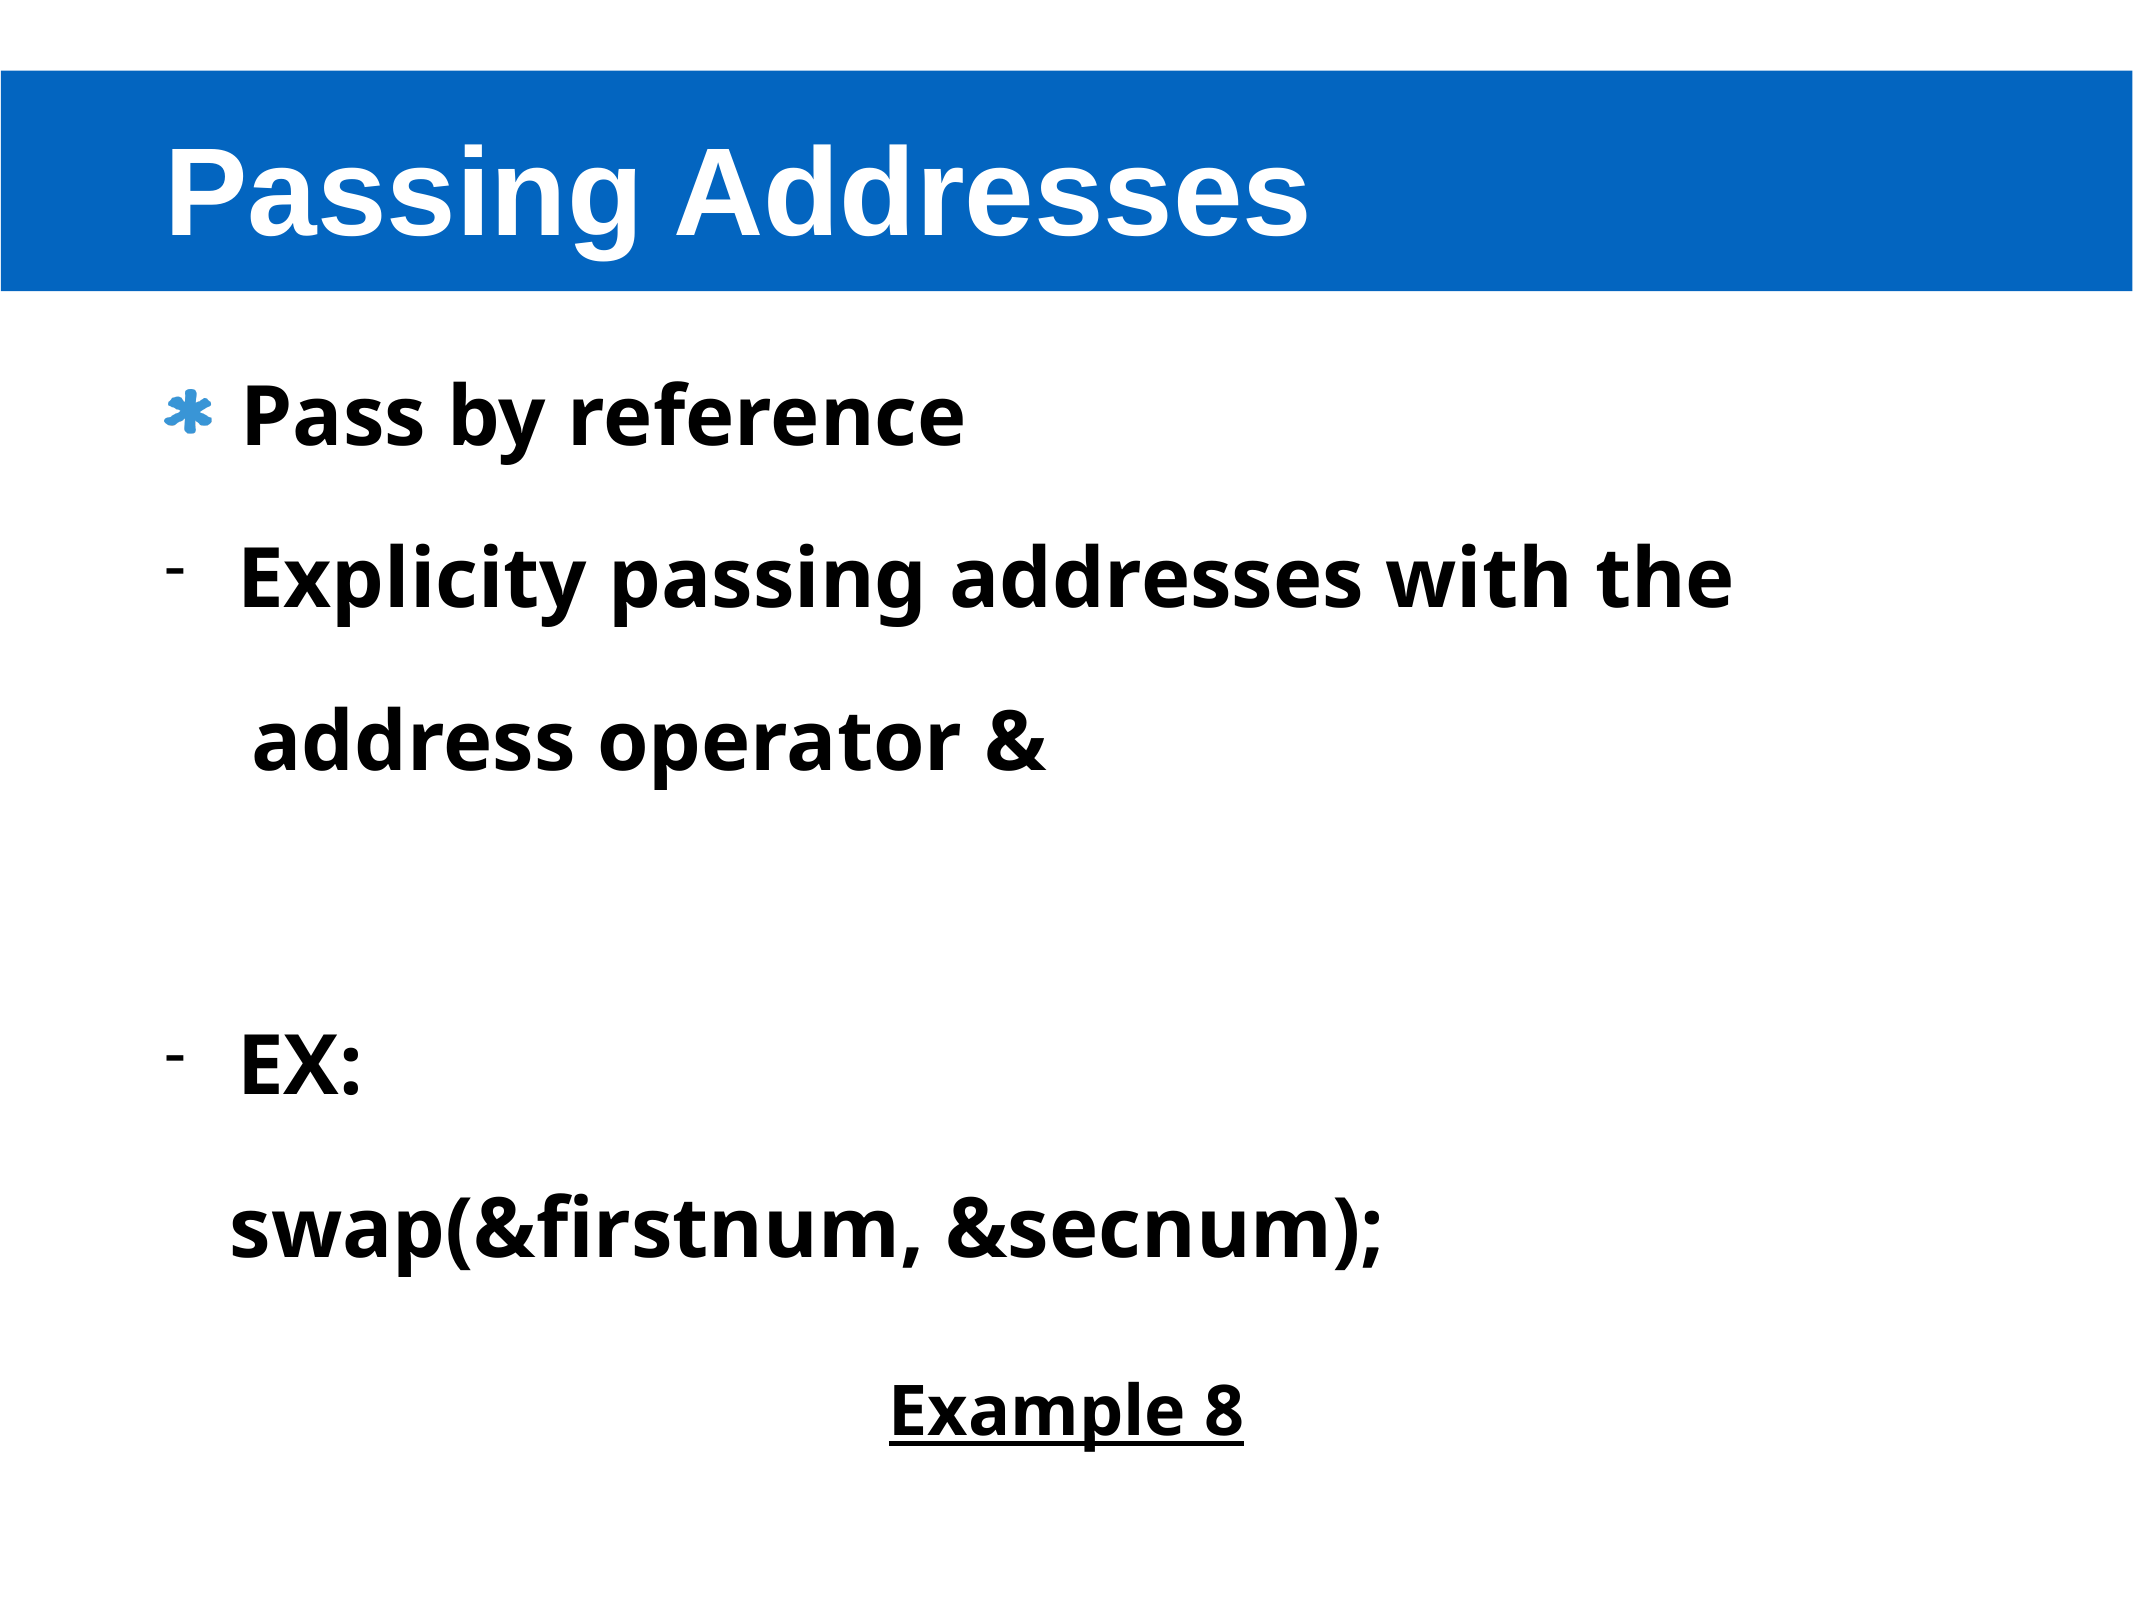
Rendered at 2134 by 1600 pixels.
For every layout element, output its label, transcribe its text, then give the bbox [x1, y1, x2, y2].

picture [164, 389, 212, 434]
text_box [1978, 70, 2133, 292]
text_box [0, 70, 155, 292]
text_box Example 8 [873, 1357, 1260, 1457]
title Passing Addresses [155, 7, 1978, 363]
text_box Pass by reference Explicity passing addresses with the address operator & EX: swap(&firstnum, &secnum); [156, 353, 1978, 1560]
